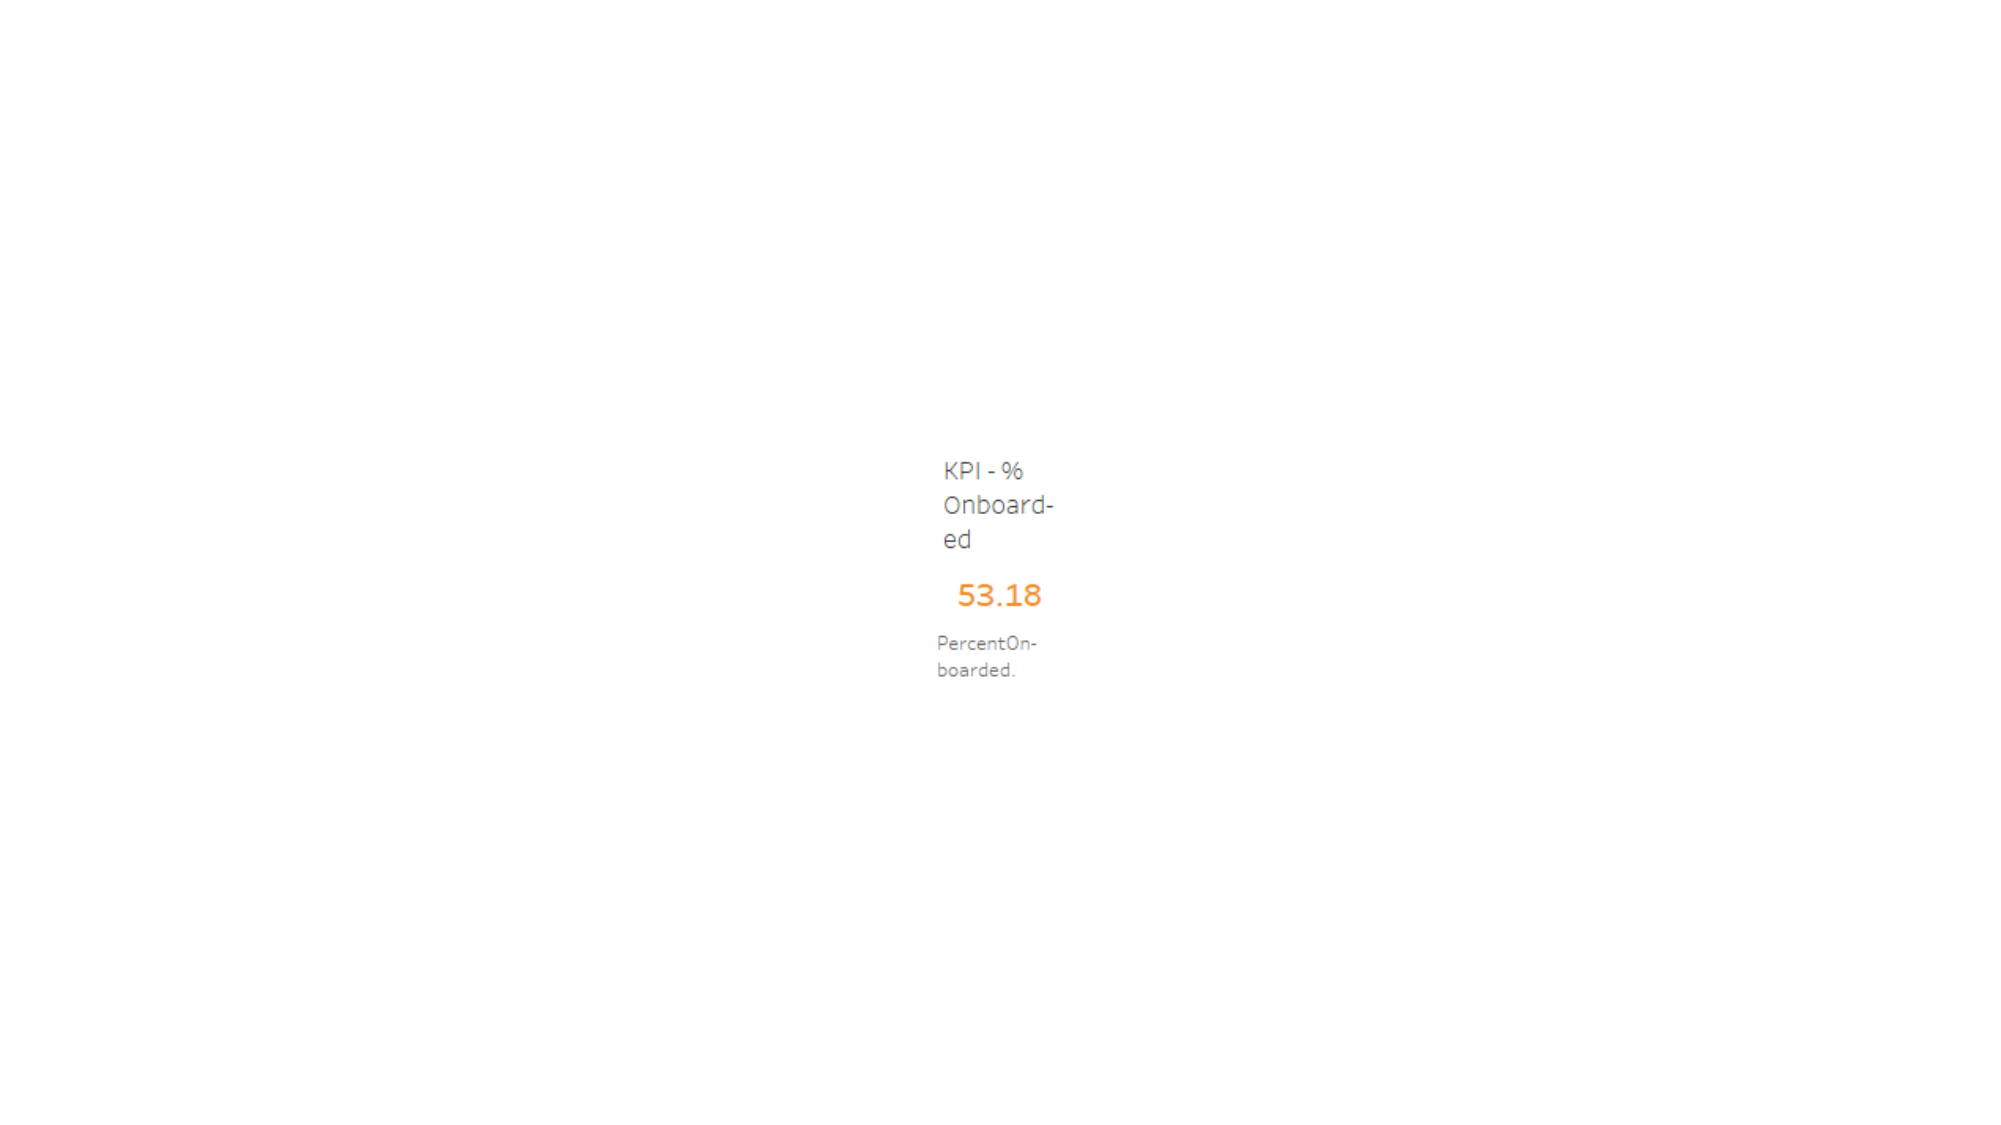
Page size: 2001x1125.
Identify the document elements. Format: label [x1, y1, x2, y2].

picture [937, 442, 1063, 683]
